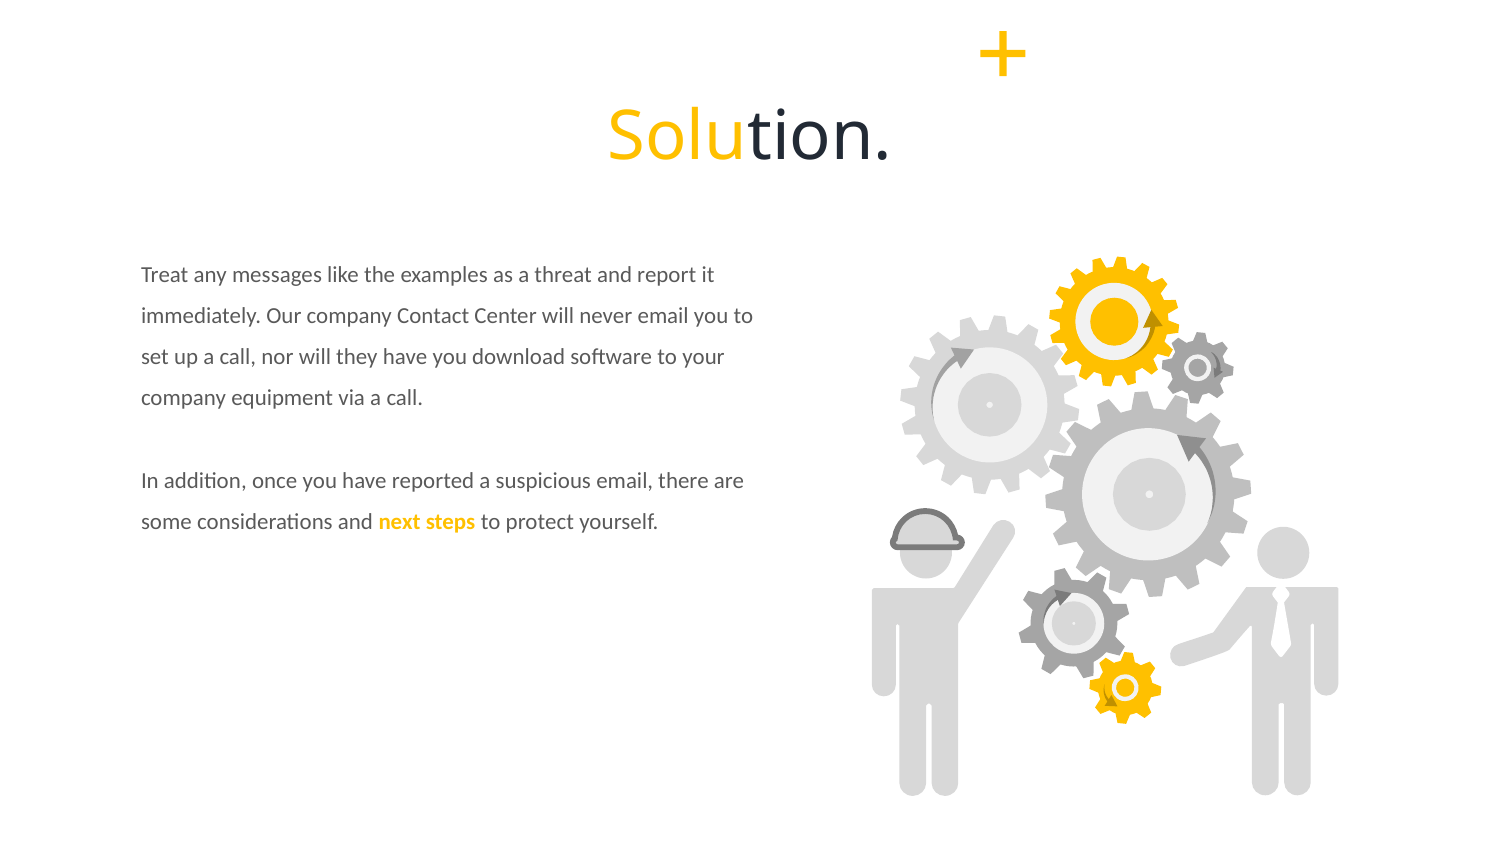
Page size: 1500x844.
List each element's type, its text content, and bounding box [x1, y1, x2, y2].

text_box Solution. [557, 84, 942, 179]
text_box [980, 31, 1026, 77]
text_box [871, 256, 1339, 797]
text_box Treat any messages like the examples as a threat and report it immediately. Our company Contact Center will never email you to set up a call, nor will they have you download software to your company equipment via a call. In addition, once you have reported a suspicious email, there are some considerations and next steps to protect yourself. [129, 240, 789, 540]
